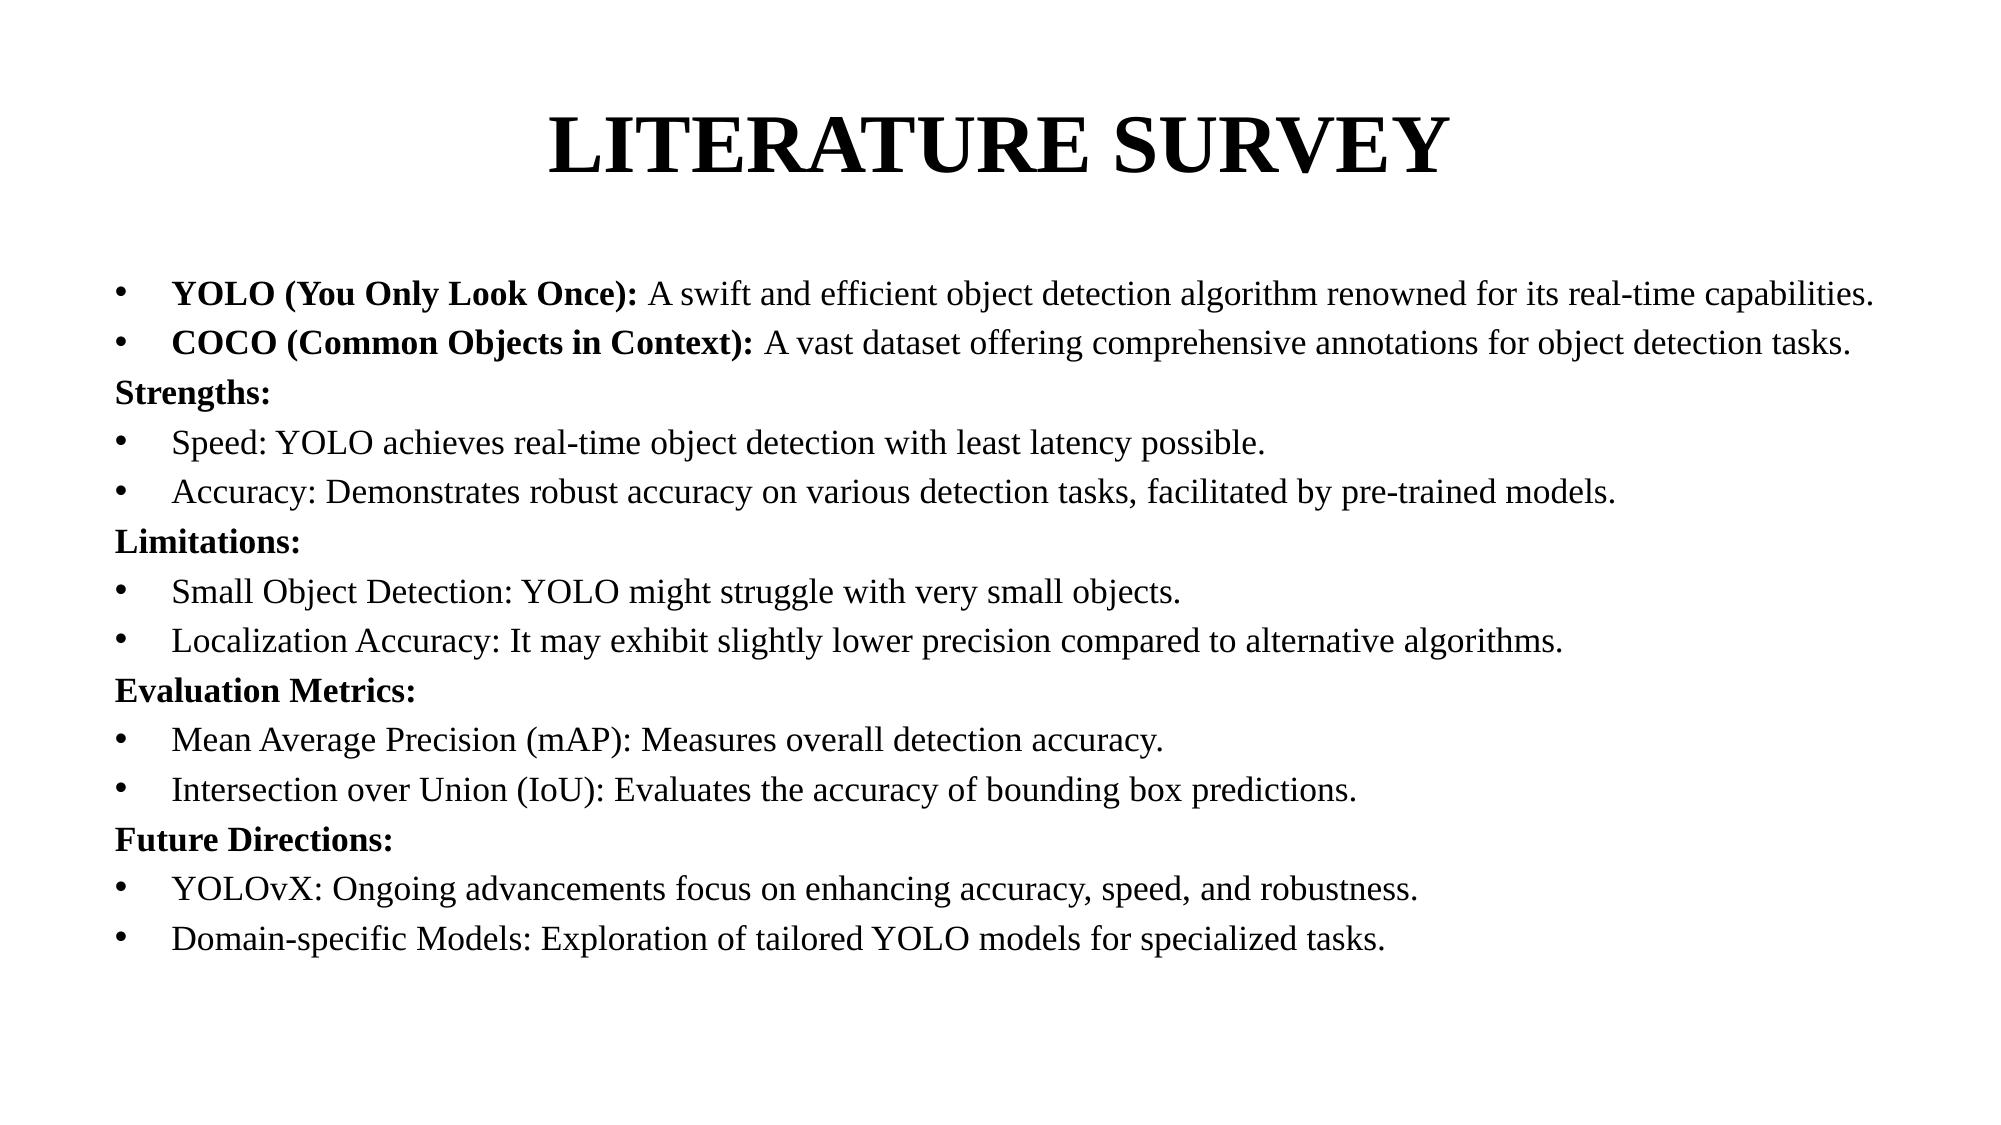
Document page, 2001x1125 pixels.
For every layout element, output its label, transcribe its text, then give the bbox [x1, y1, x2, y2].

title LITERATURE SURVEY [99, 45, 1900, 233]
list YOLO (You Only Look Once): A swift and efficient object detection algorithm renowned for its real-time capabilities. COCO (Common Objects in Context): A vast dataset offering comprehensive annotations for object detection tasks. Strengths: Speed: YOLO achieves real-time object detection with least latency possible. Accuracy: Demonstrates robust accuracy on various detection tasks, facilitated by pre-trained models. Limitations: Small Object Detection: YOLO might struggle with very small objects. Localization Accuracy: It may exhibit slightly lower precision compared to alternative algorithms. Evaluation Metrics: Mean Average Precision (mAP): Measures overall detection accuracy. Intersection over Union (IoU): Evaluates the accuracy of bounding box predictions. Future Directions: YOLOvX: Ongoing advancements focus on enhancing accuracy, speed, and robustness. Domain-specific Models: Exploration of tailored YOLO models for specialized tasks. [99, 262, 1900, 1005]
